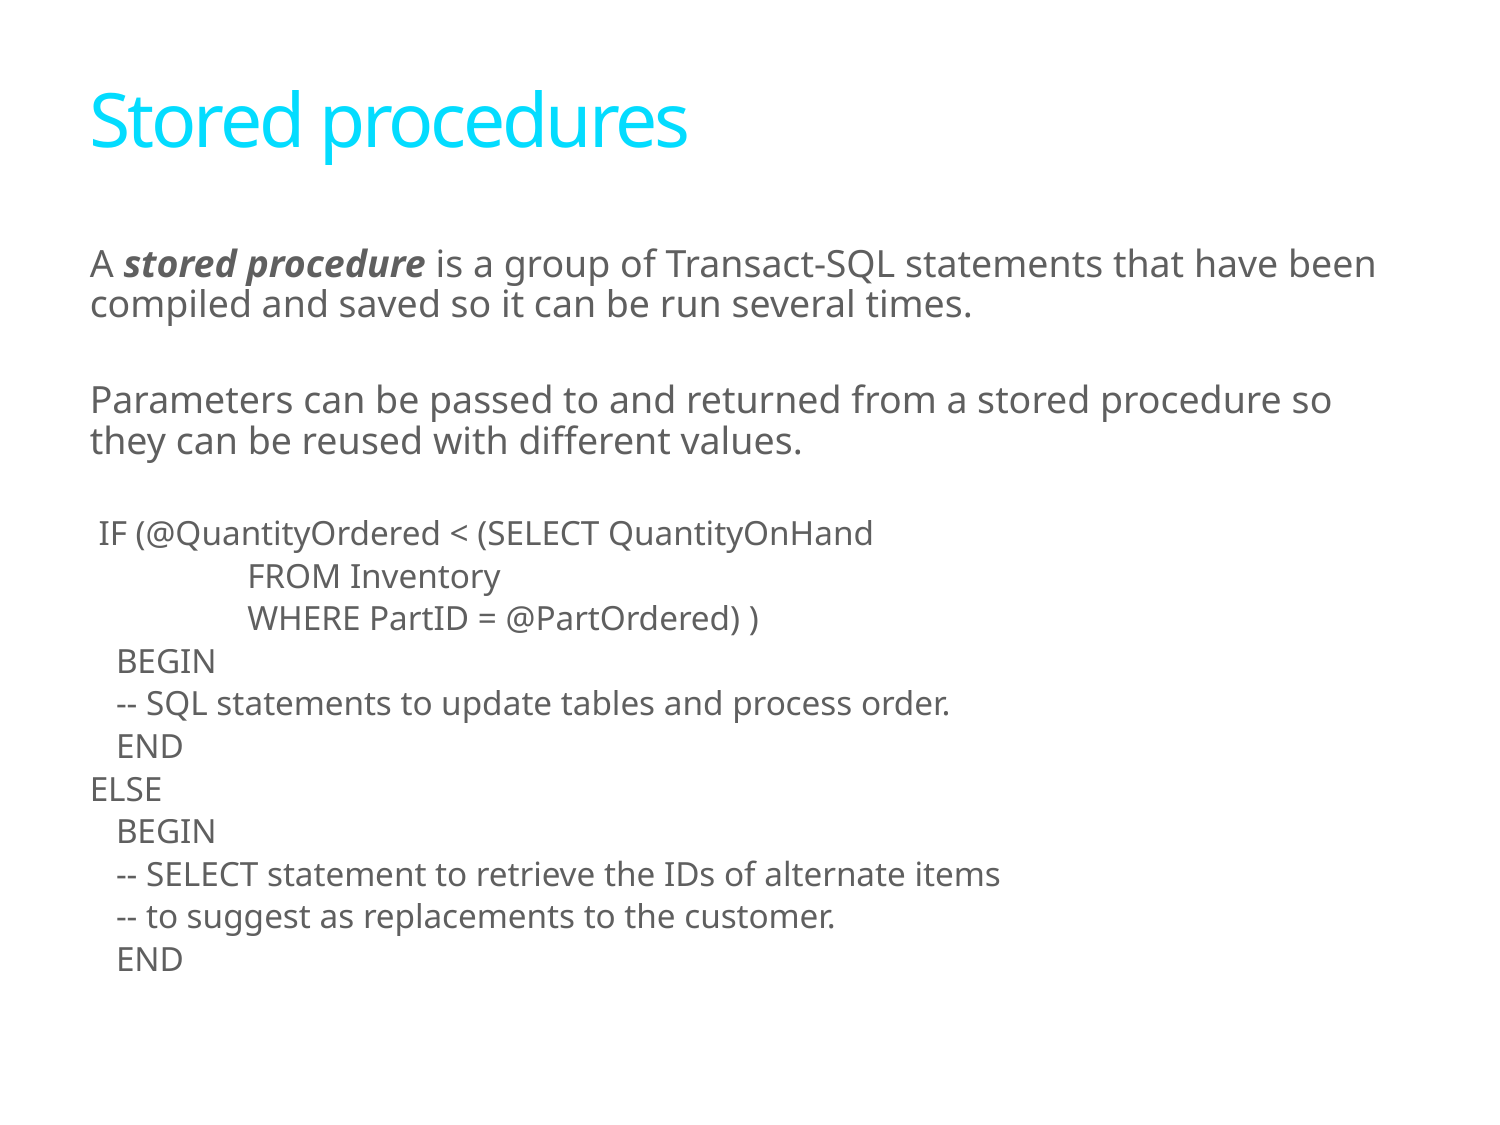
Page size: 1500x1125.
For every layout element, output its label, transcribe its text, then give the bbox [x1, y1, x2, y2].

title Stored procedures [75, 75, 1425, 225]
list A stored procedure is a group of Transact-SQL statements that have been compiled and saved so it can be run several times. Parameters can be passed to and returned from a stored procedure so they can be reused with different values. IF (@QuantityOrdered < (SELECT QuantityOnHand FROM Inventory WHERE PartID = @PartOrdered) ) BEGIN -- SQL statements to update tables and process order. END ELSE BEGIN -- SELECT statement to retrieve the IDs of alternate items -- to suggest as replacements to the customer. END [75, 237, 1425, 1063]
